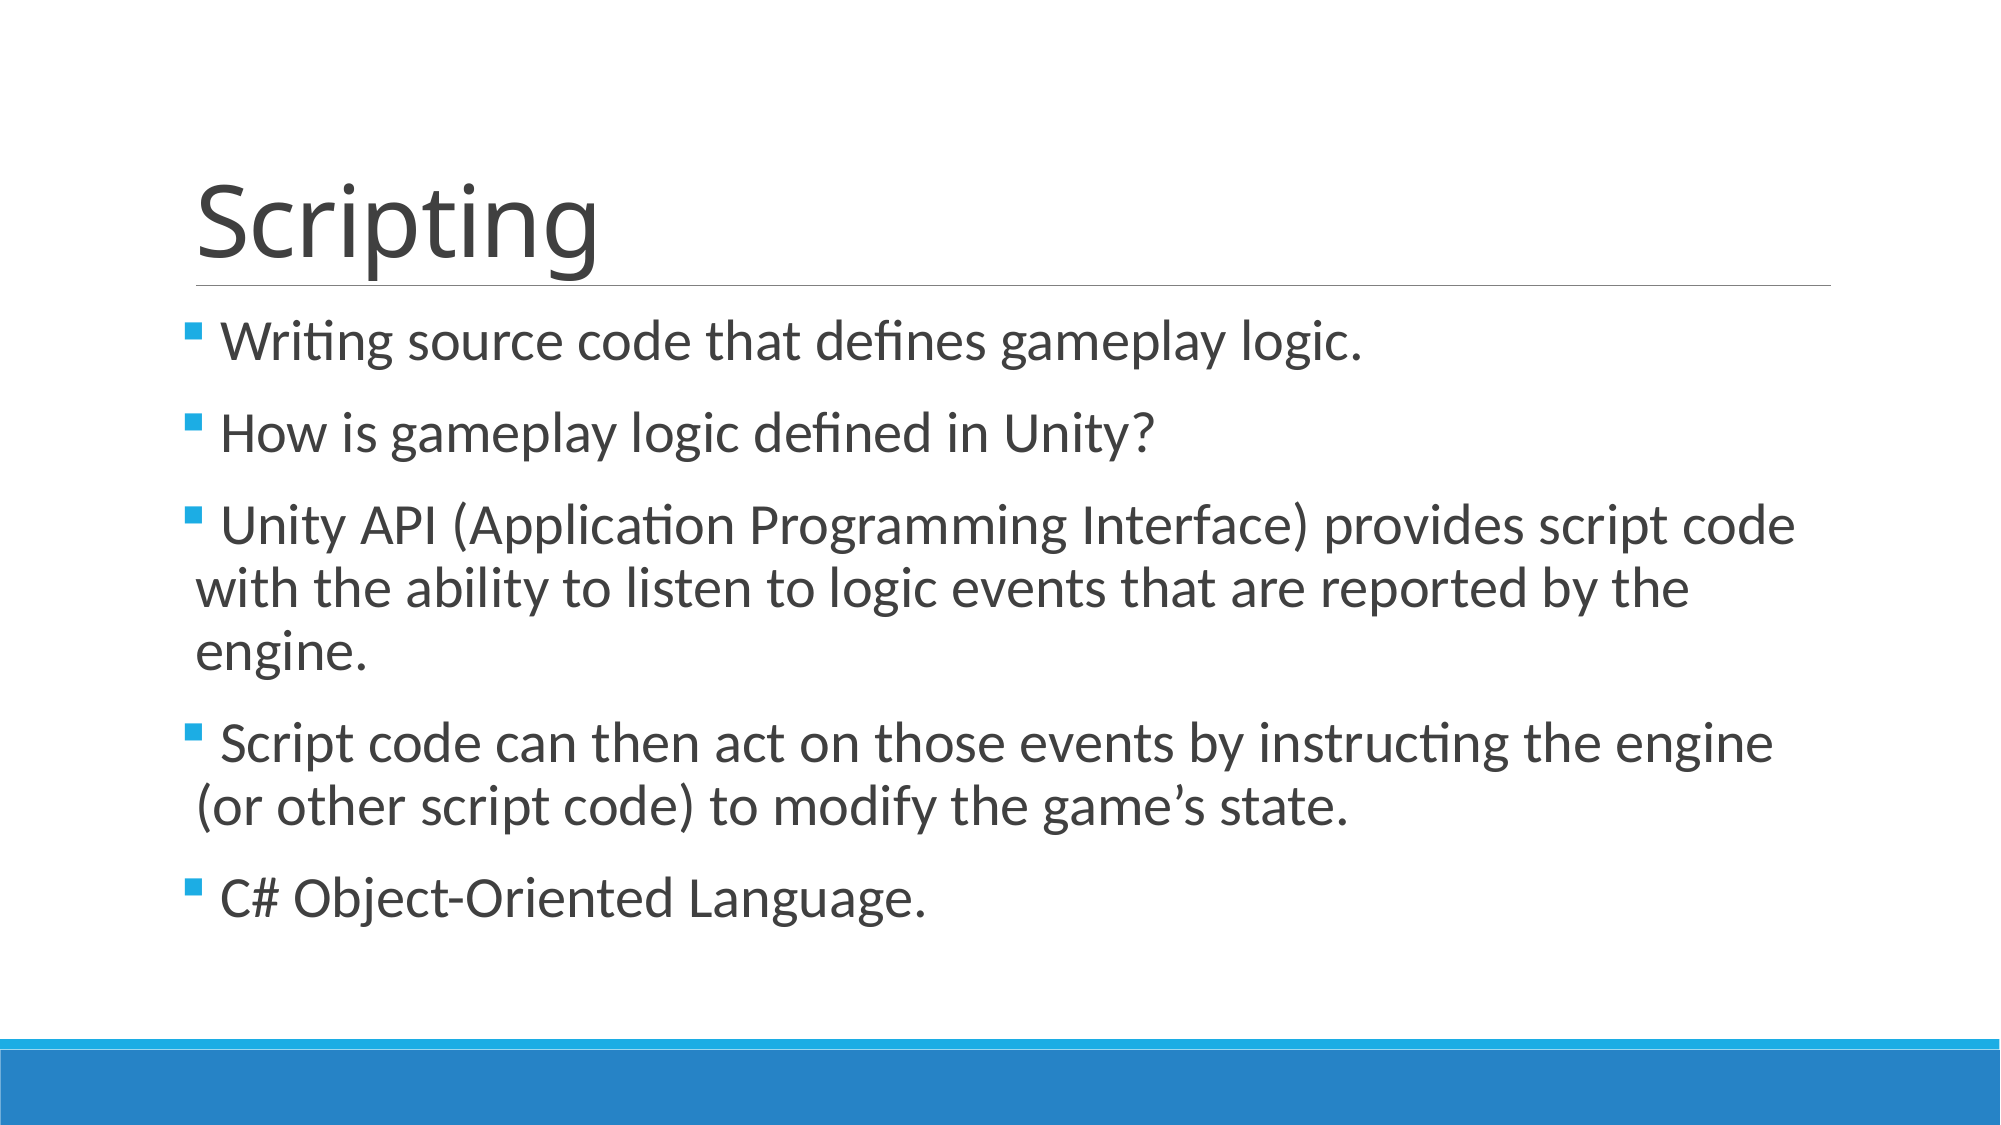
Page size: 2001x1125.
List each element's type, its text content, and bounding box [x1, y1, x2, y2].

list Writing source code that defines gameplay logic. How is gameplay logic defined in Unity? Unity API (Application Programming Interface) provides script code with the ability to listen to logic events that are reported by the engine. Script code can then act on those events by instructing the engine (or other script code) to modify the game’s state. C# Object-Oriented Language. [180, 302, 1830, 963]
title Scripting [180, 47, 1830, 285]
